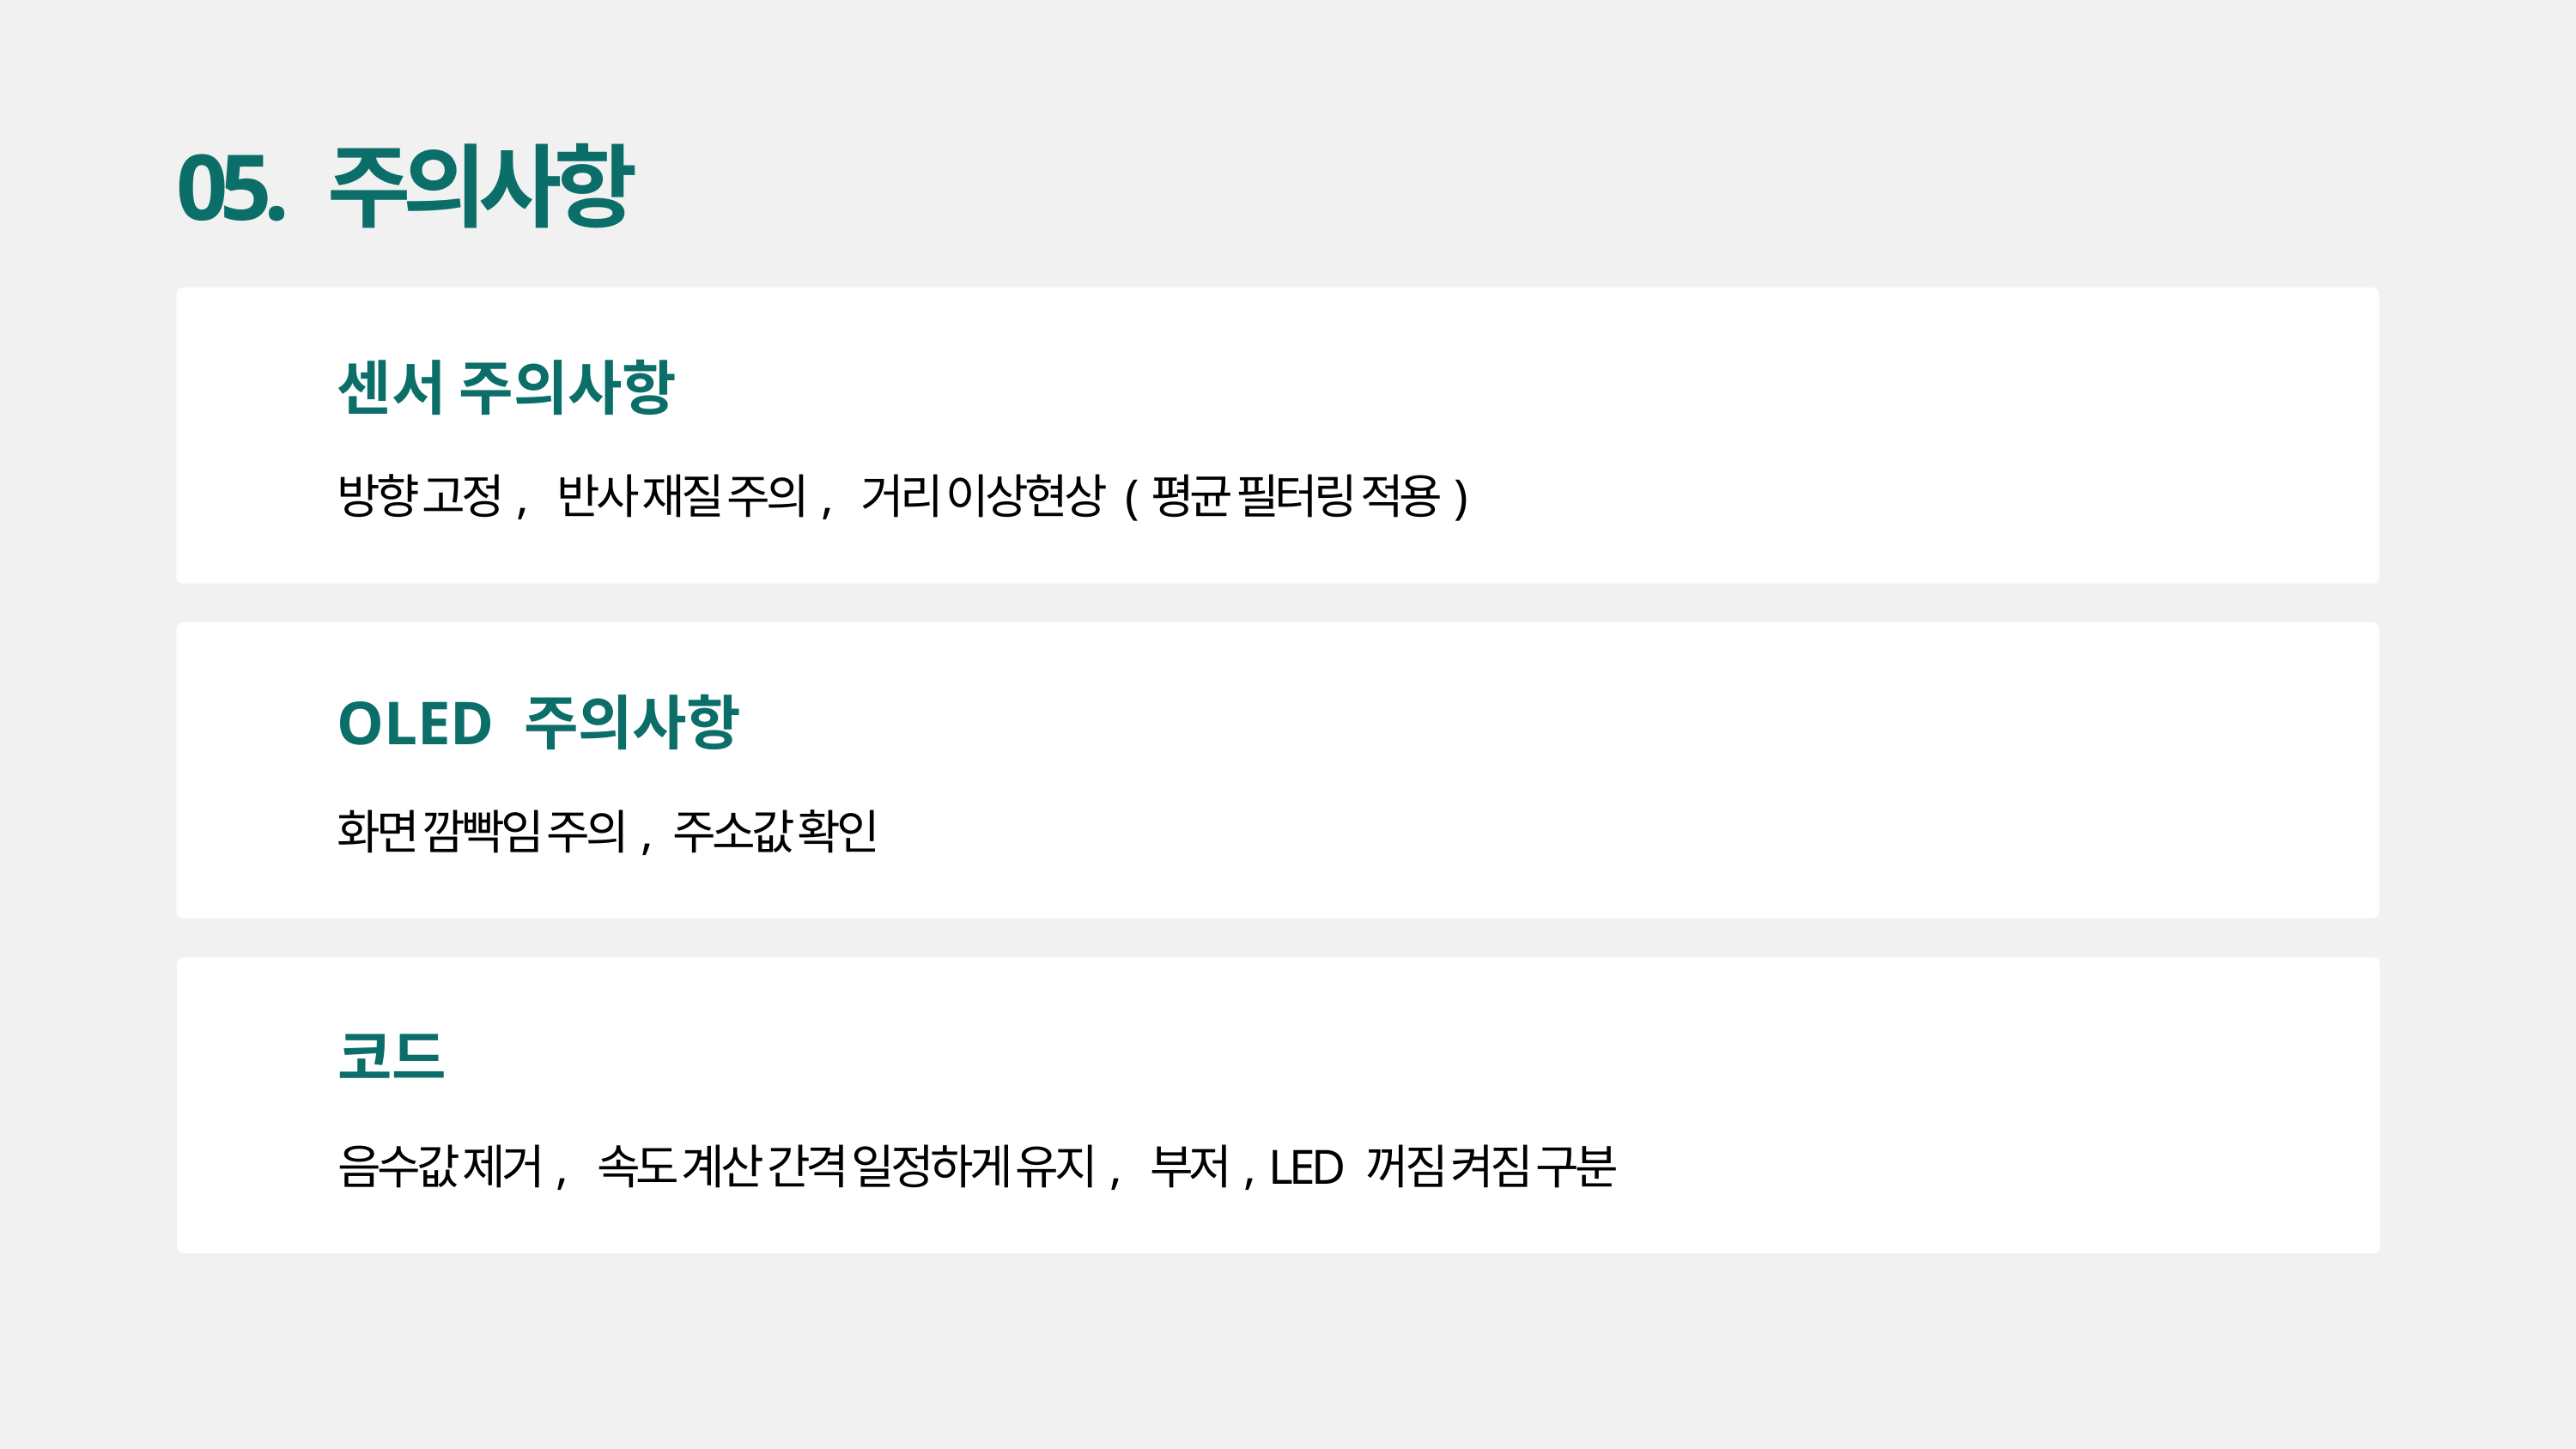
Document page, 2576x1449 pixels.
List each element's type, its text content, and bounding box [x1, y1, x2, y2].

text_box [176, 621, 2380, 919]
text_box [176, 957, 2380, 1254]
text_box 05. 주의사항 [176, 136, 1083, 239]
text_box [176, 287, 2380, 584]
